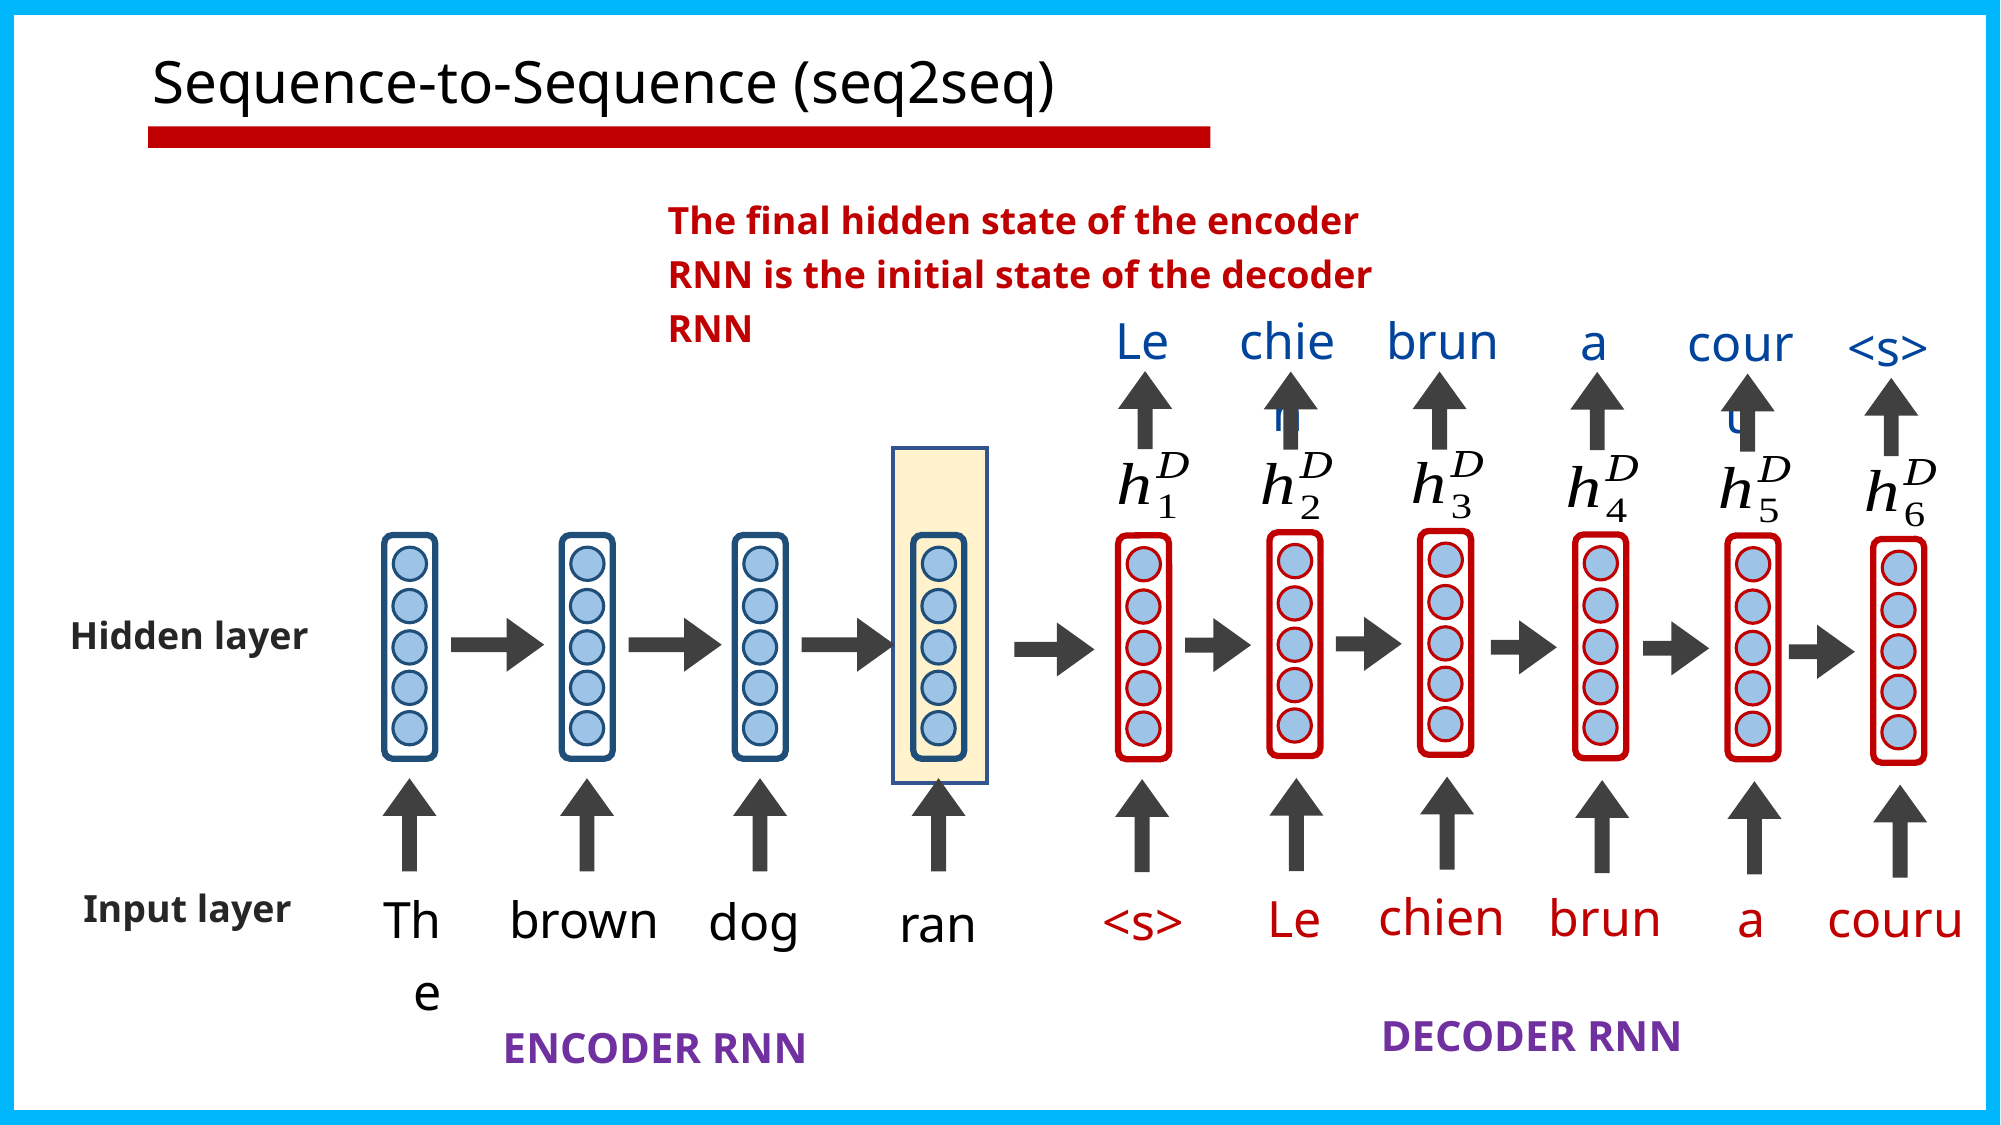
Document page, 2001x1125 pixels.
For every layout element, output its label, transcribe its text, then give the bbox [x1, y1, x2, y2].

text_box [1418, 774, 1477, 871]
text_box [148, 236, 1878, 625]
text_box [1568, 370, 1627, 452]
text_box couru [1659, 292, 1822, 375]
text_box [1786, 625, 2000, 677]
text_box [380, 776, 439, 868]
text_box Input layer [55, 868, 307, 947]
text_box [856, 615, 864, 621]
text_box [1573, 778, 1632, 875]
text_box [1871, 782, 1930, 879]
text_box The [341, 868, 457, 952]
text_box [1410, 369, 1469, 451]
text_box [1333, 617, 1558, 669]
text_box [1113, 777, 1172, 871]
text_box [1267, 776, 1326, 868]
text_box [1031, 621, 1256, 673]
text_box <s> [1812, 296, 1964, 380]
title Sequence-to-Sequence (seq2seq) [137, 45, 1605, 236]
text_box The final hidden state of the encoder RNN is the initial state of the decoder RNN [652, 180, 1420, 340]
text_box [683, 615, 691, 621]
text_box <s> [1067, 871, 1219, 954]
text_box [1862, 376, 1921, 458]
text_box DECODER RNN [1321, 991, 1743, 1070]
text_box couru [1794, 868, 1998, 951]
text_box [148, 669, 1878, 991]
text_box brun [1503, 866, 1708, 950]
text_box ENCODER RNN [444, 1004, 866, 1082]
text_box [1261, 369, 1320, 451]
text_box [475, 621, 648, 673]
text_box brown [482, 868, 686, 952]
text_box [731, 776, 790, 871]
text_box dog [652, 871, 857, 954]
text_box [1488, 620, 1713, 672]
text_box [826, 621, 1031, 673]
text_box [1725, 779, 1784, 876]
text_box [1116, 369, 1175, 451]
text_box chien [1340, 866, 1503, 949]
text_box Le [1219, 868, 1371, 951]
text_box a [1518, 290, 1670, 374]
text_box [909, 776, 968, 873]
text_box [558, 776, 617, 868]
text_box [648, 621, 826, 673]
text_box Hidden layer [38, 595, 324, 673]
text_box brun [1367, 290, 1518, 373]
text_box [297, 621, 475, 673]
text_box a [1649, 868, 1794, 951]
text_box chien [1212, 340, 1364, 373]
text_box [1055, 673, 1064, 679]
text_box ran [836, 873, 1041, 956]
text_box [1641, 621, 1865, 673]
text_box [505, 615, 513, 621]
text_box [1182, 618, 1407, 670]
text_box [1718, 371, 1777, 453]
text_box Le [1066, 340, 1212, 373]
